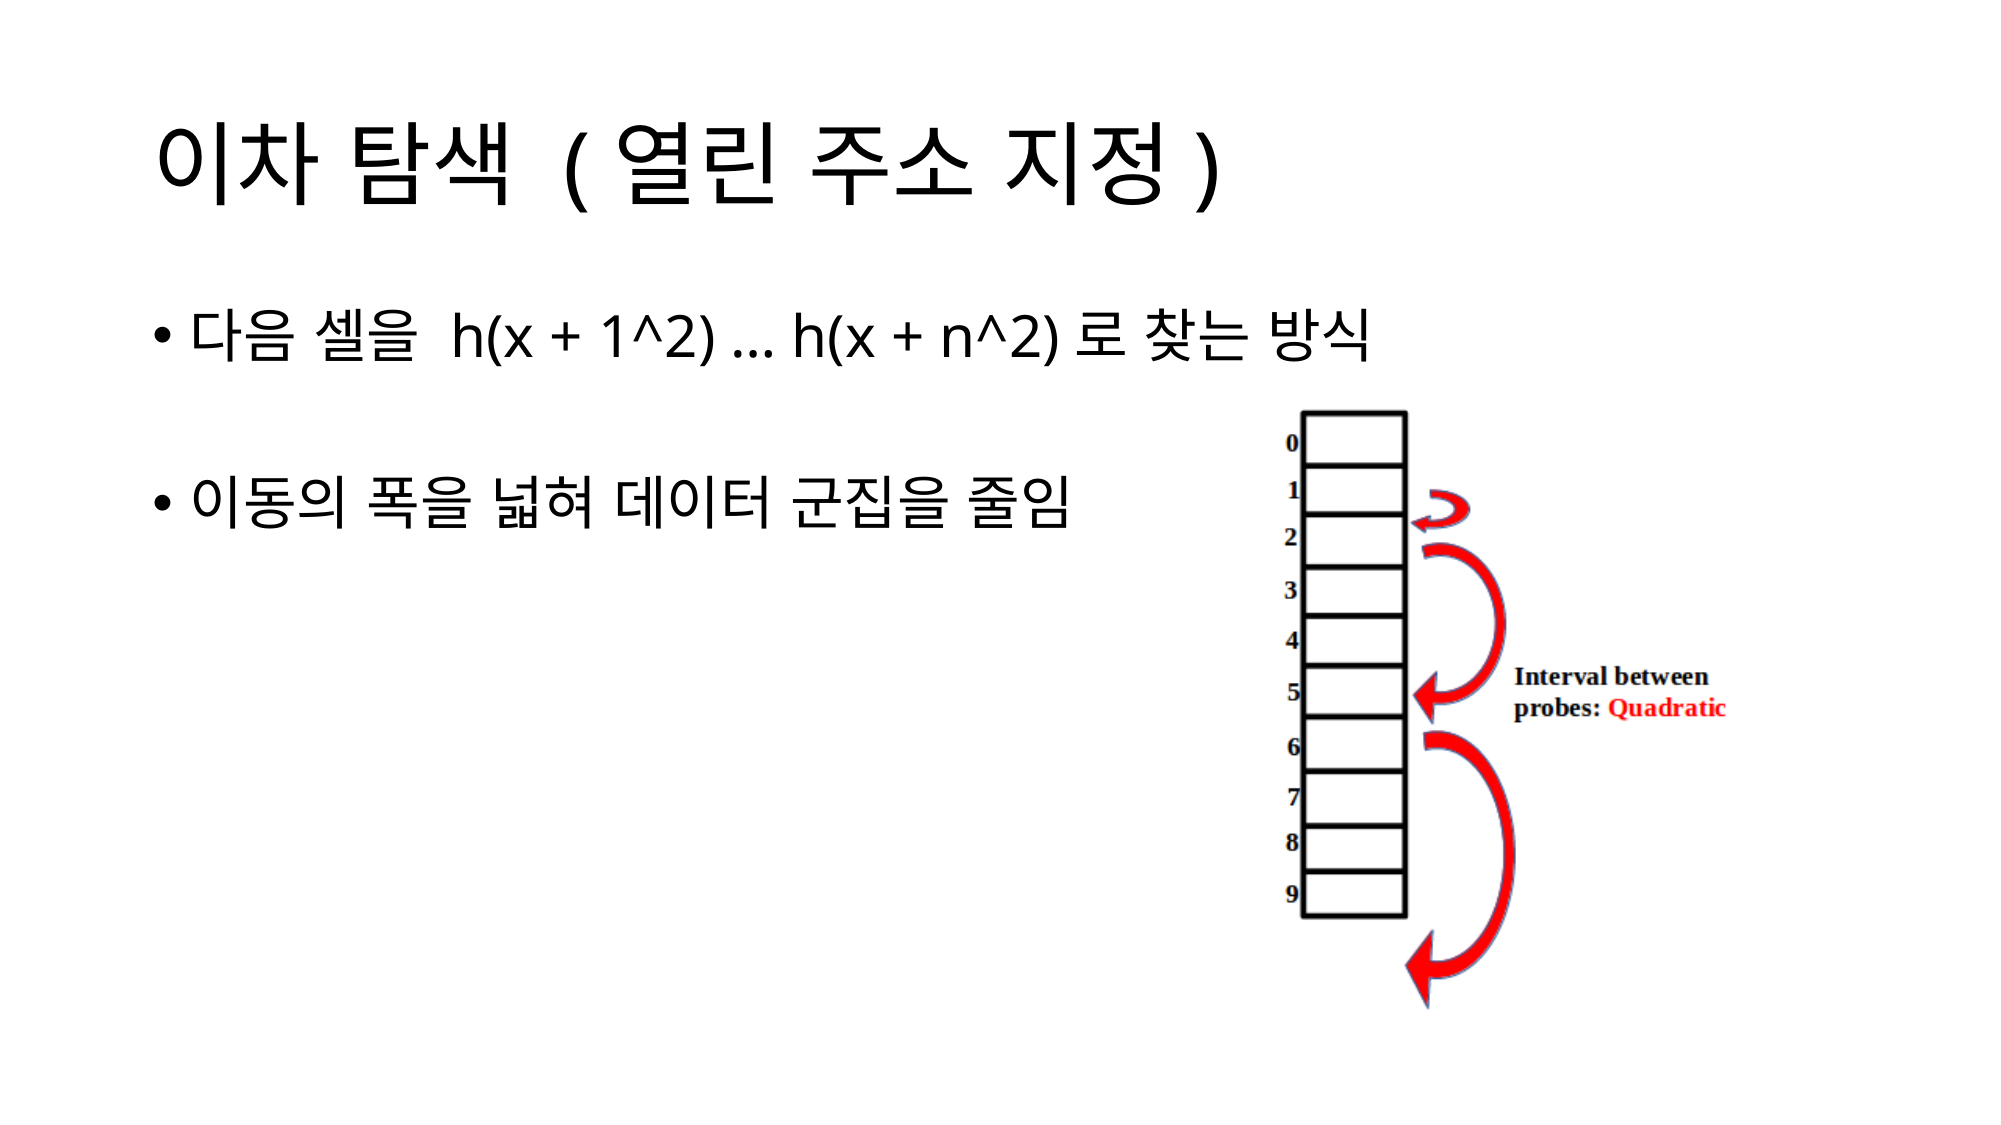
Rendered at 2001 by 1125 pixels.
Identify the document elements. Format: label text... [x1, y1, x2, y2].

list 다음 셀을 h(x + 1^2) … h(x + n^2)로 찾는 방식 이동의 폭을 넓혀 데이터 군집을 줄임 [137, 299, 1863, 1014]
picture [1263, 397, 1771, 1014]
title 이차 탐색 (열린 주소 지정) [137, 59, 1863, 278]
